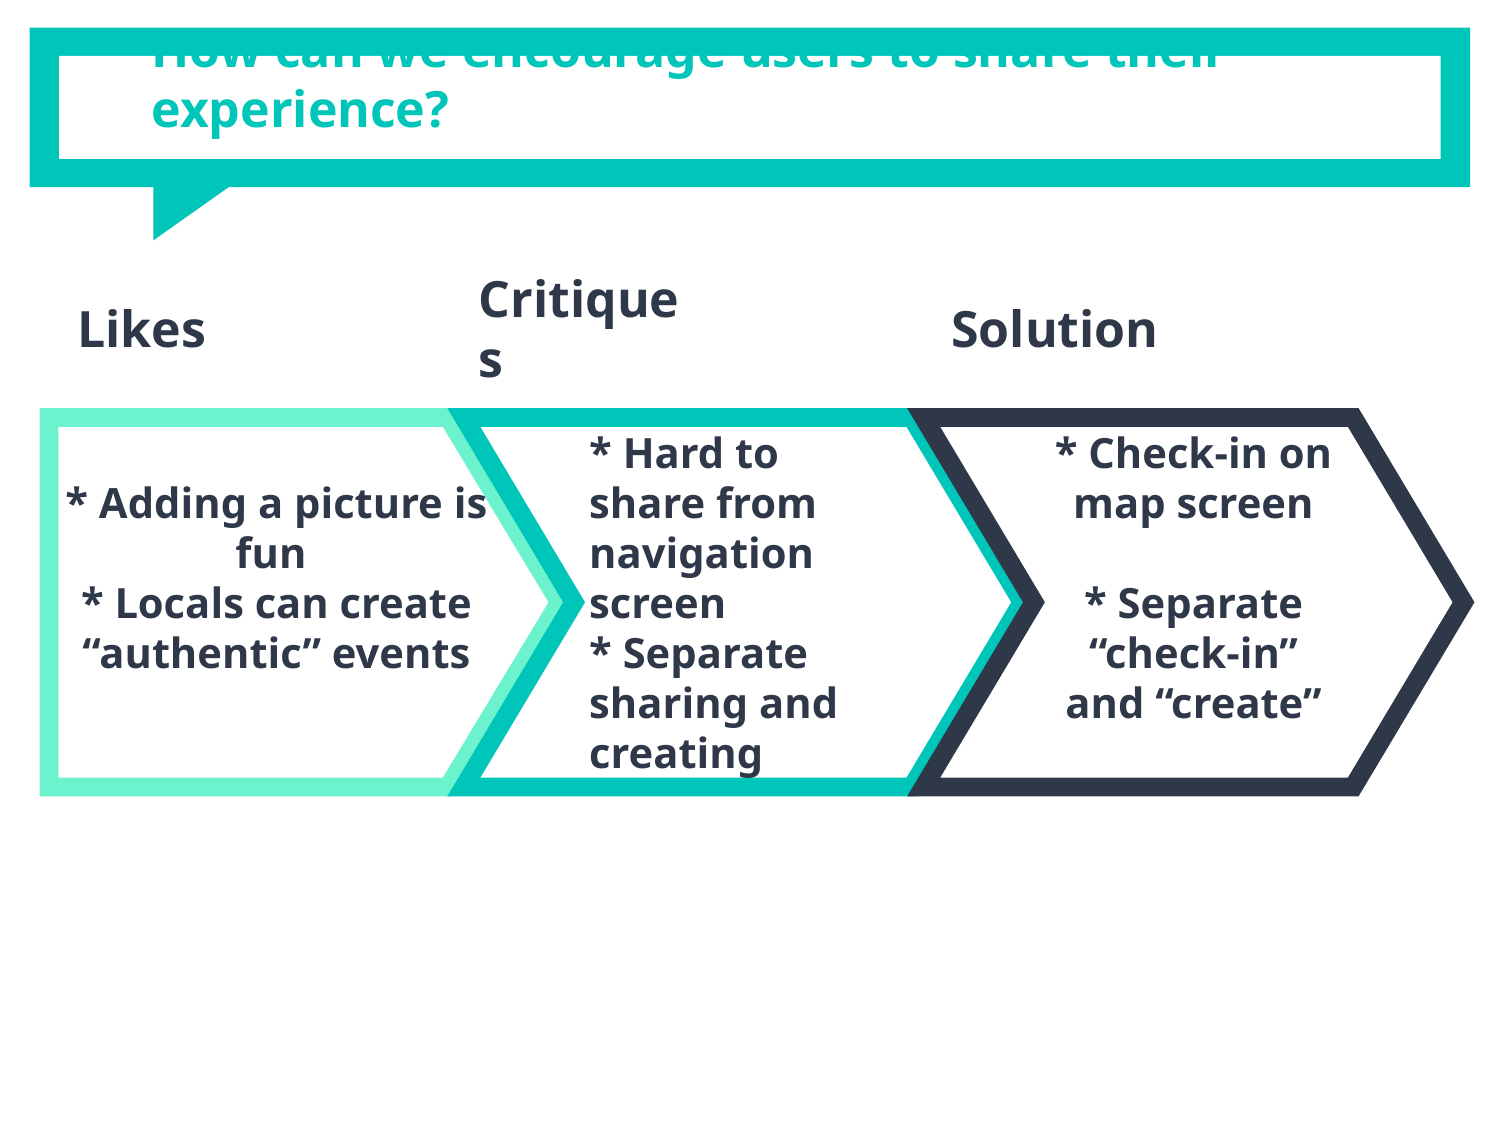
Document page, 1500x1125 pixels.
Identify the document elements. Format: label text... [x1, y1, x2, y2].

title How can we encourage users to share their experience? [136, 27, 1441, 188]
text_box * Hard to share from navigation screen * Separate sharing and creating [463, 417, 1023, 787]
text_box * Check-in on map screen * Separate “check-in” and “create” [923, 417, 1464, 787]
text_box Solution [936, 273, 1177, 382]
text_box Likes [62, 273, 303, 382]
text_box * Adding a picture is fun * Locals can create “authentic” events [49, 417, 560, 787]
text_box Critiques [463, 273, 704, 382]
